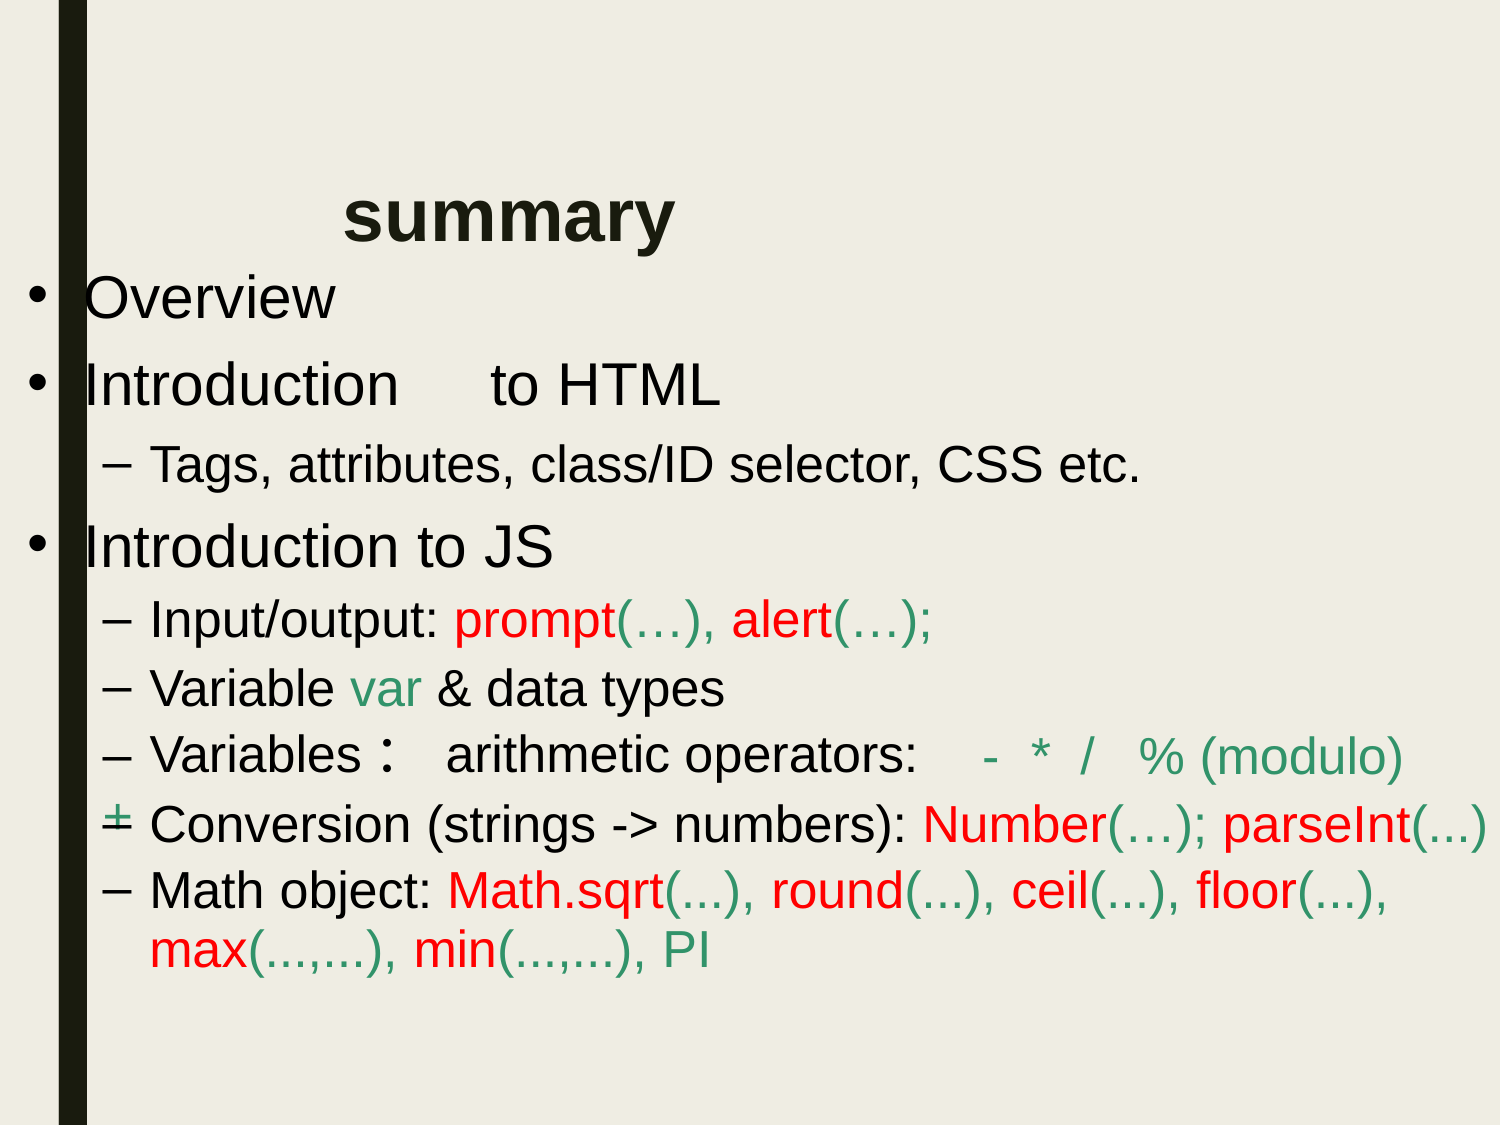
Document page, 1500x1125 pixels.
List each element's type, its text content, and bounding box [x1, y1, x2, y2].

title summary [112, 166, 1388, 354]
text_box Conversion (strings -> numbers): Number(…); parseInt(...) Math object: Math.sqrt(...), round(...), ceil(...), floor(...), max(...,...), min(...,...), PI [100, 790, 1495, 979]
text_box - * / % (modulo) [980, 722, 1405, 786]
text_box – Variables：arithmetic operators: + [100, 720, 941, 790]
text_box Overview Introduction to HTML Tags, attributes, class/ID selector, CSS etc. Introduction to JS Input/output: prompt(…), alert(…); Variable var & data types [25, 257, 1156, 718]
